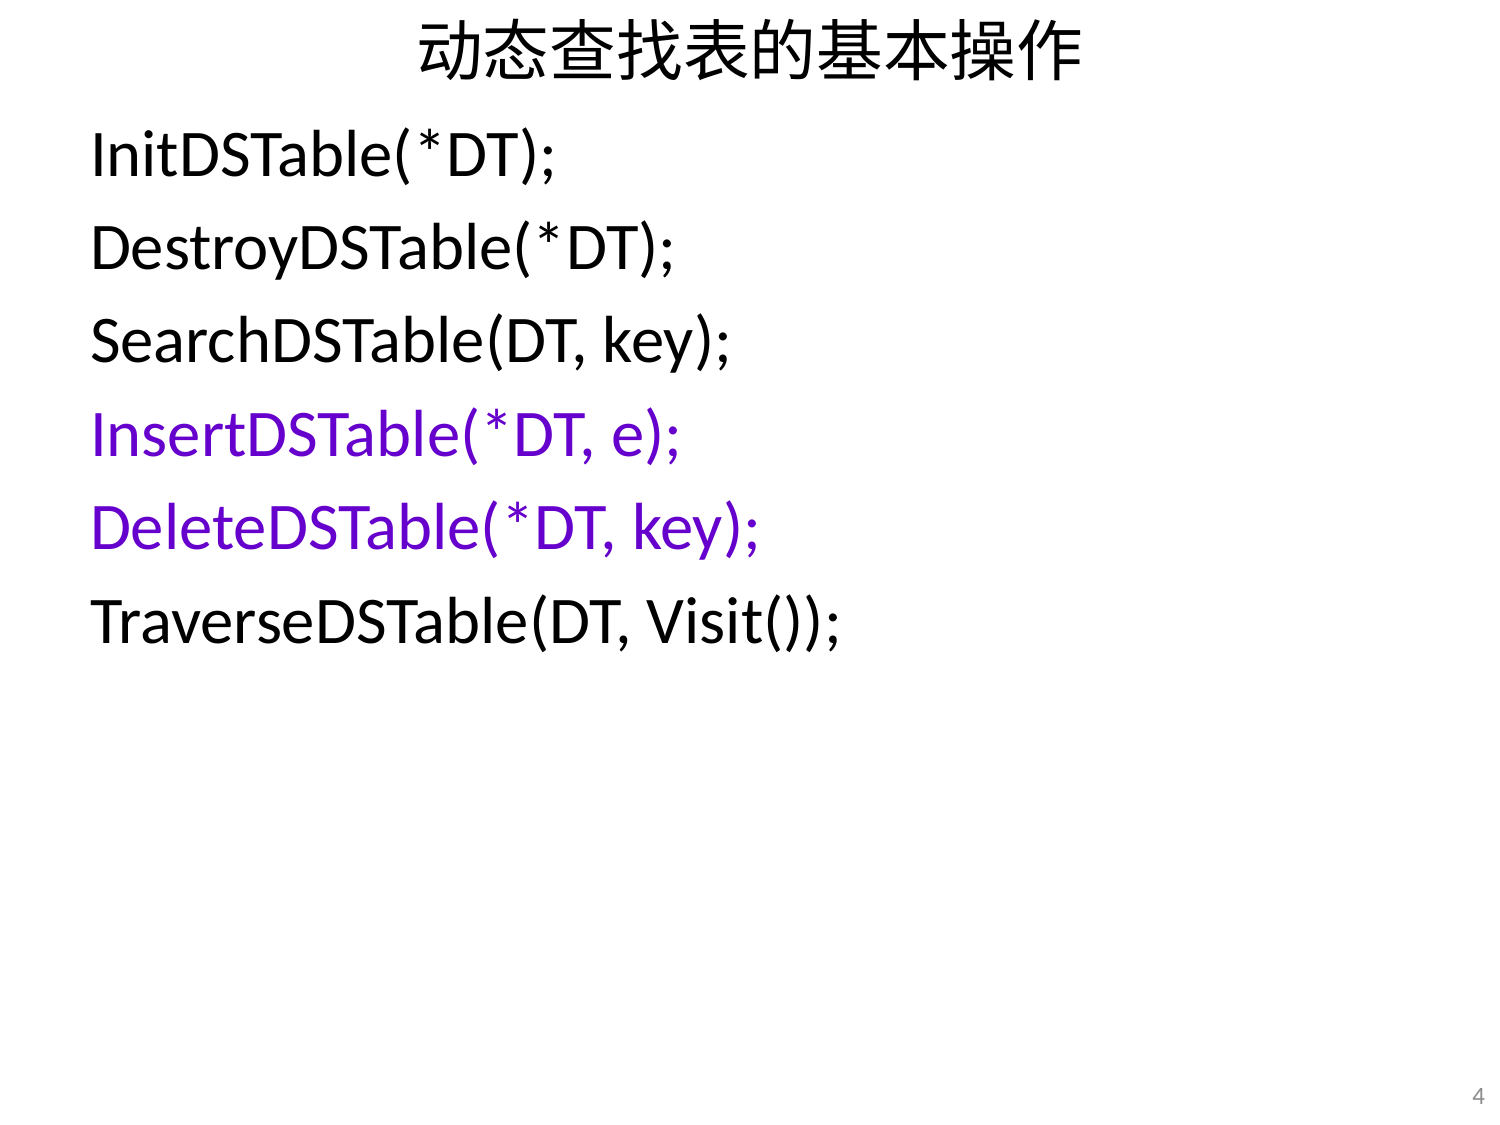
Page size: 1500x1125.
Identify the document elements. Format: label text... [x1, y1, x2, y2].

list InitDSTable(*DT); DestroyDSTable(*DT); SearchDSTable(DT, key); InsertDSTable(*DT, e); DeleteDSTable(*DT, key); TraverseDSTable(DT, Visit()); [75, 101, 1425, 1125]
slide_number 4 [1435, 1065, 1500, 1125]
title 动态查找表的基本操作 [75, 0, 1425, 101]
